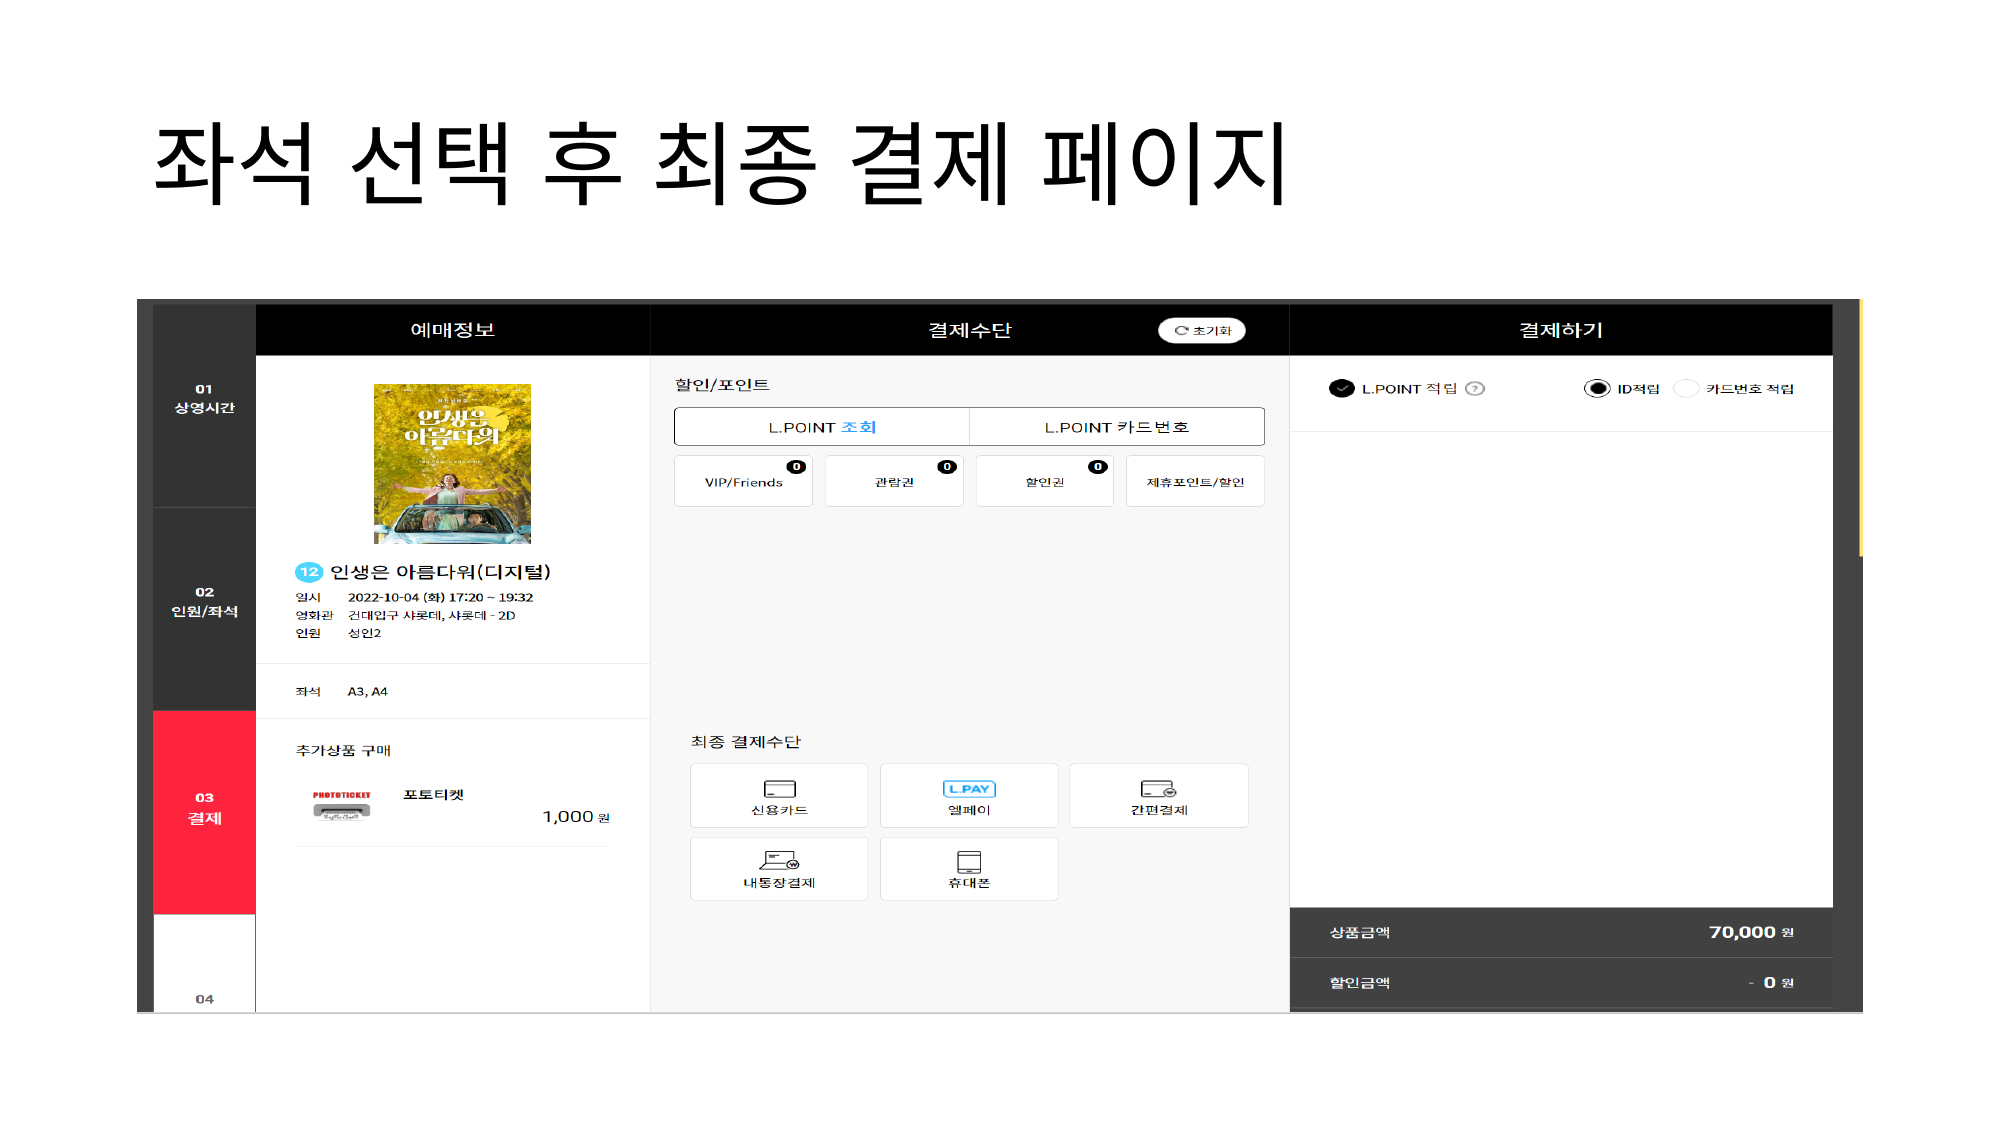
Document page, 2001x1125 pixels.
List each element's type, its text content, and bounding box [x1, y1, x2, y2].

picture [137, 299, 1863, 1014]
title 좌석 선택 후 최종 결제 페이지 [137, 59, 1863, 278]
